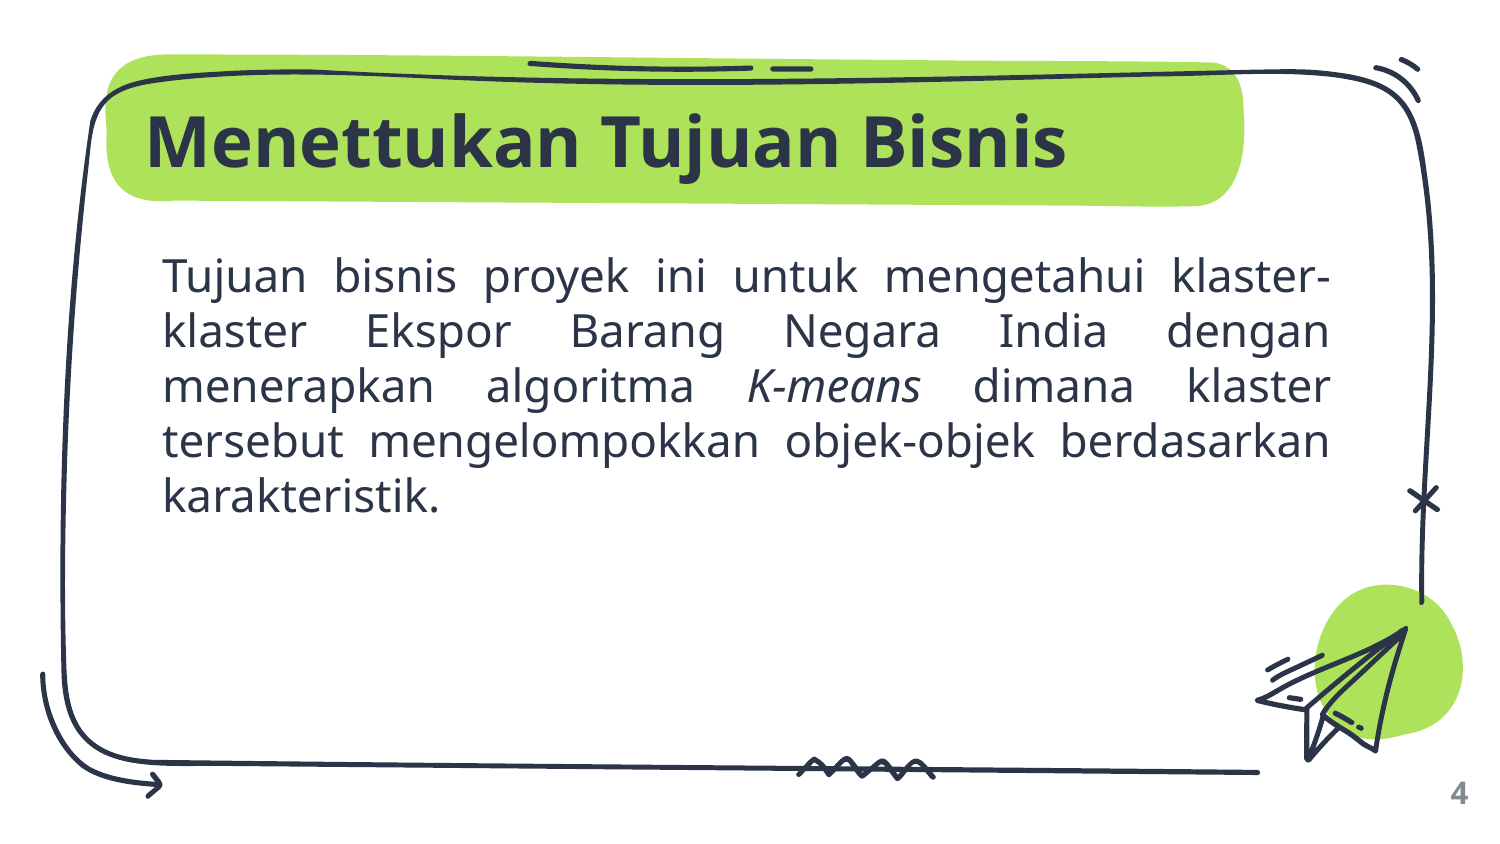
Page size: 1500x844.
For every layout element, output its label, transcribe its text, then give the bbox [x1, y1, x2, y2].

slide_number 4 [1378, 769, 1469, 820]
list Tujuan bisnis proyek ini untuk mengetahui klaster-klaster Ekspor Barang Negara India dengan menerapkan algoritma K-means dimana klaster tersebut mengelompokkan objek-objek berdasarkan karakteristik. [147, 247, 1332, 713]
text_box [1254, 625, 1409, 763]
title Menettukan Tujuan Bisnis [144, 112, 1200, 178]
